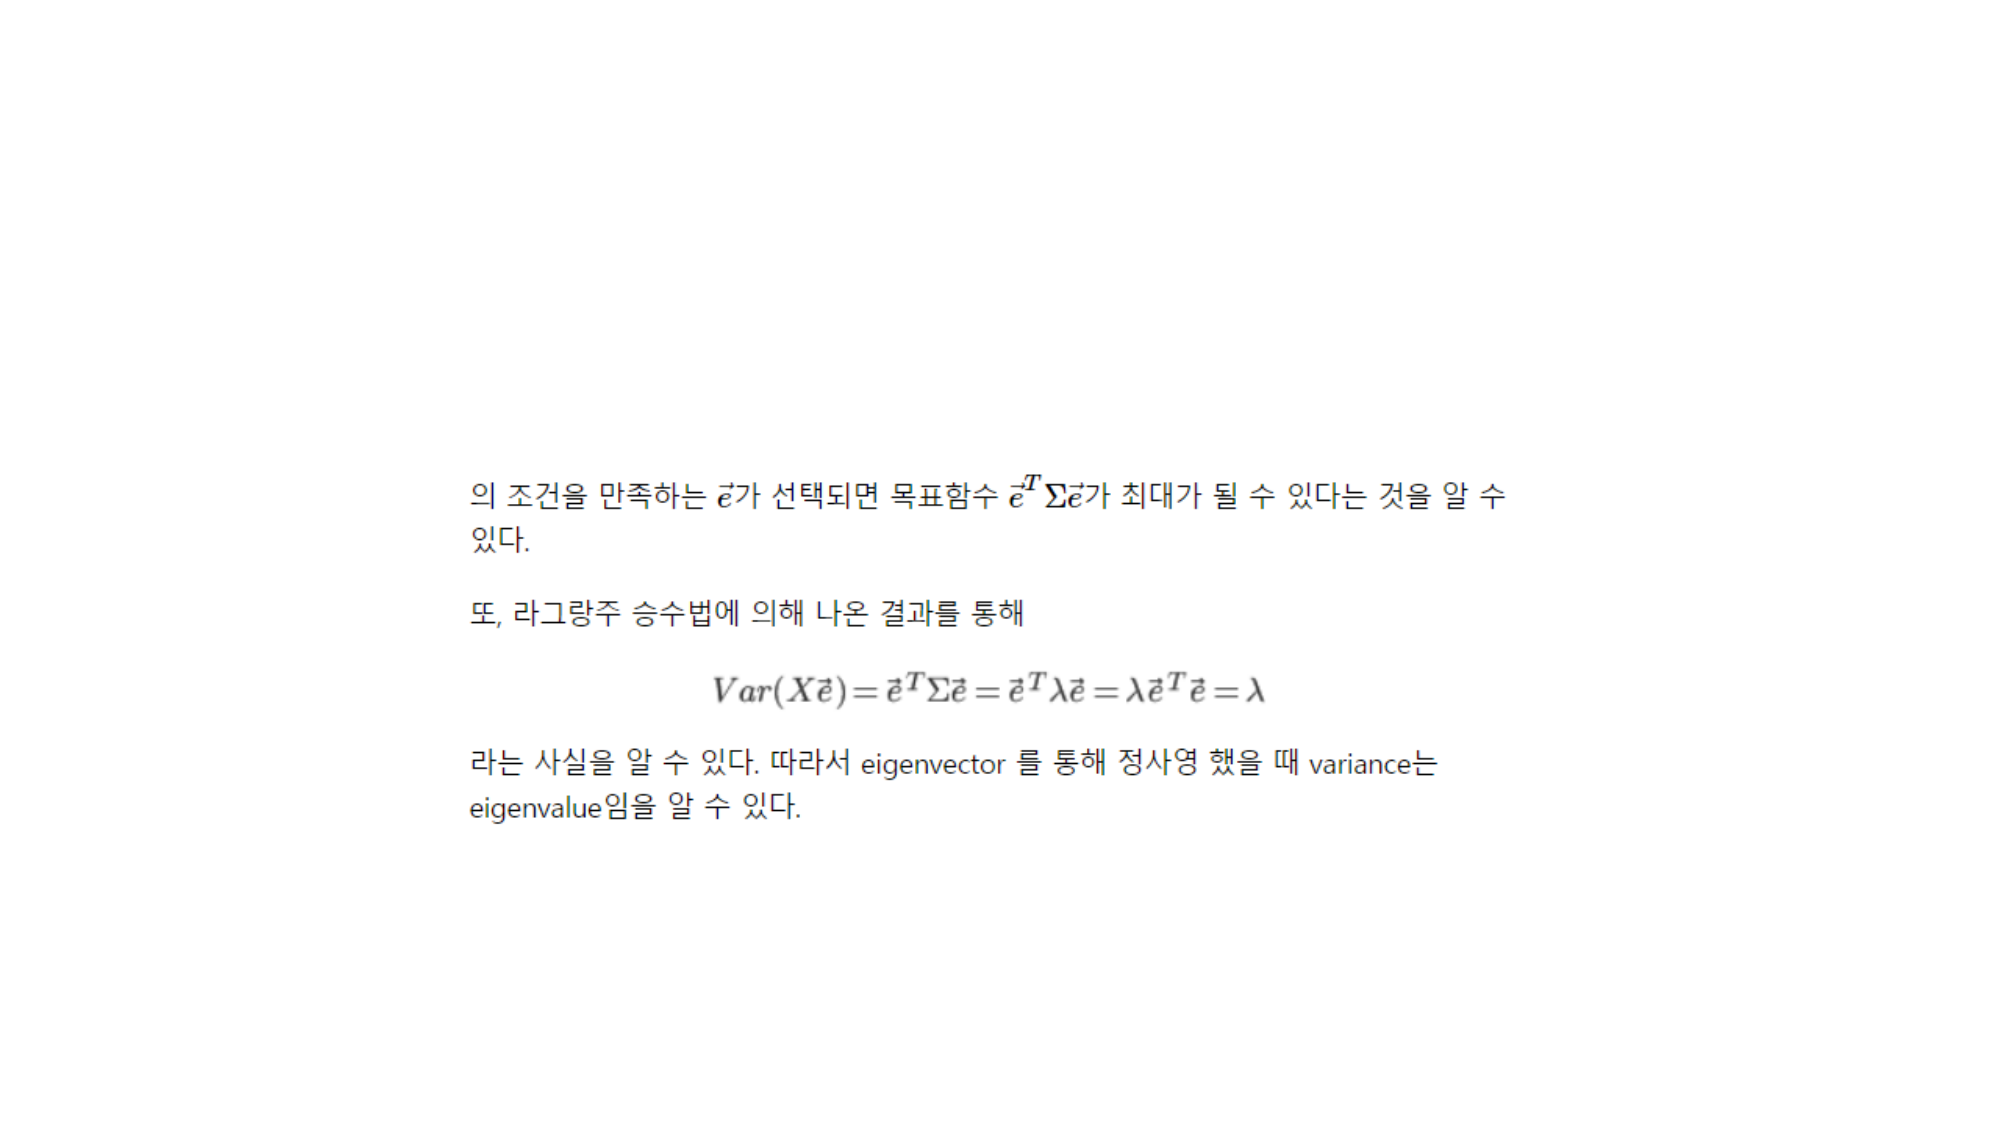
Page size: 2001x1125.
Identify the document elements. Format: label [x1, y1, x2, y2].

list [453, 467, 1547, 846]
